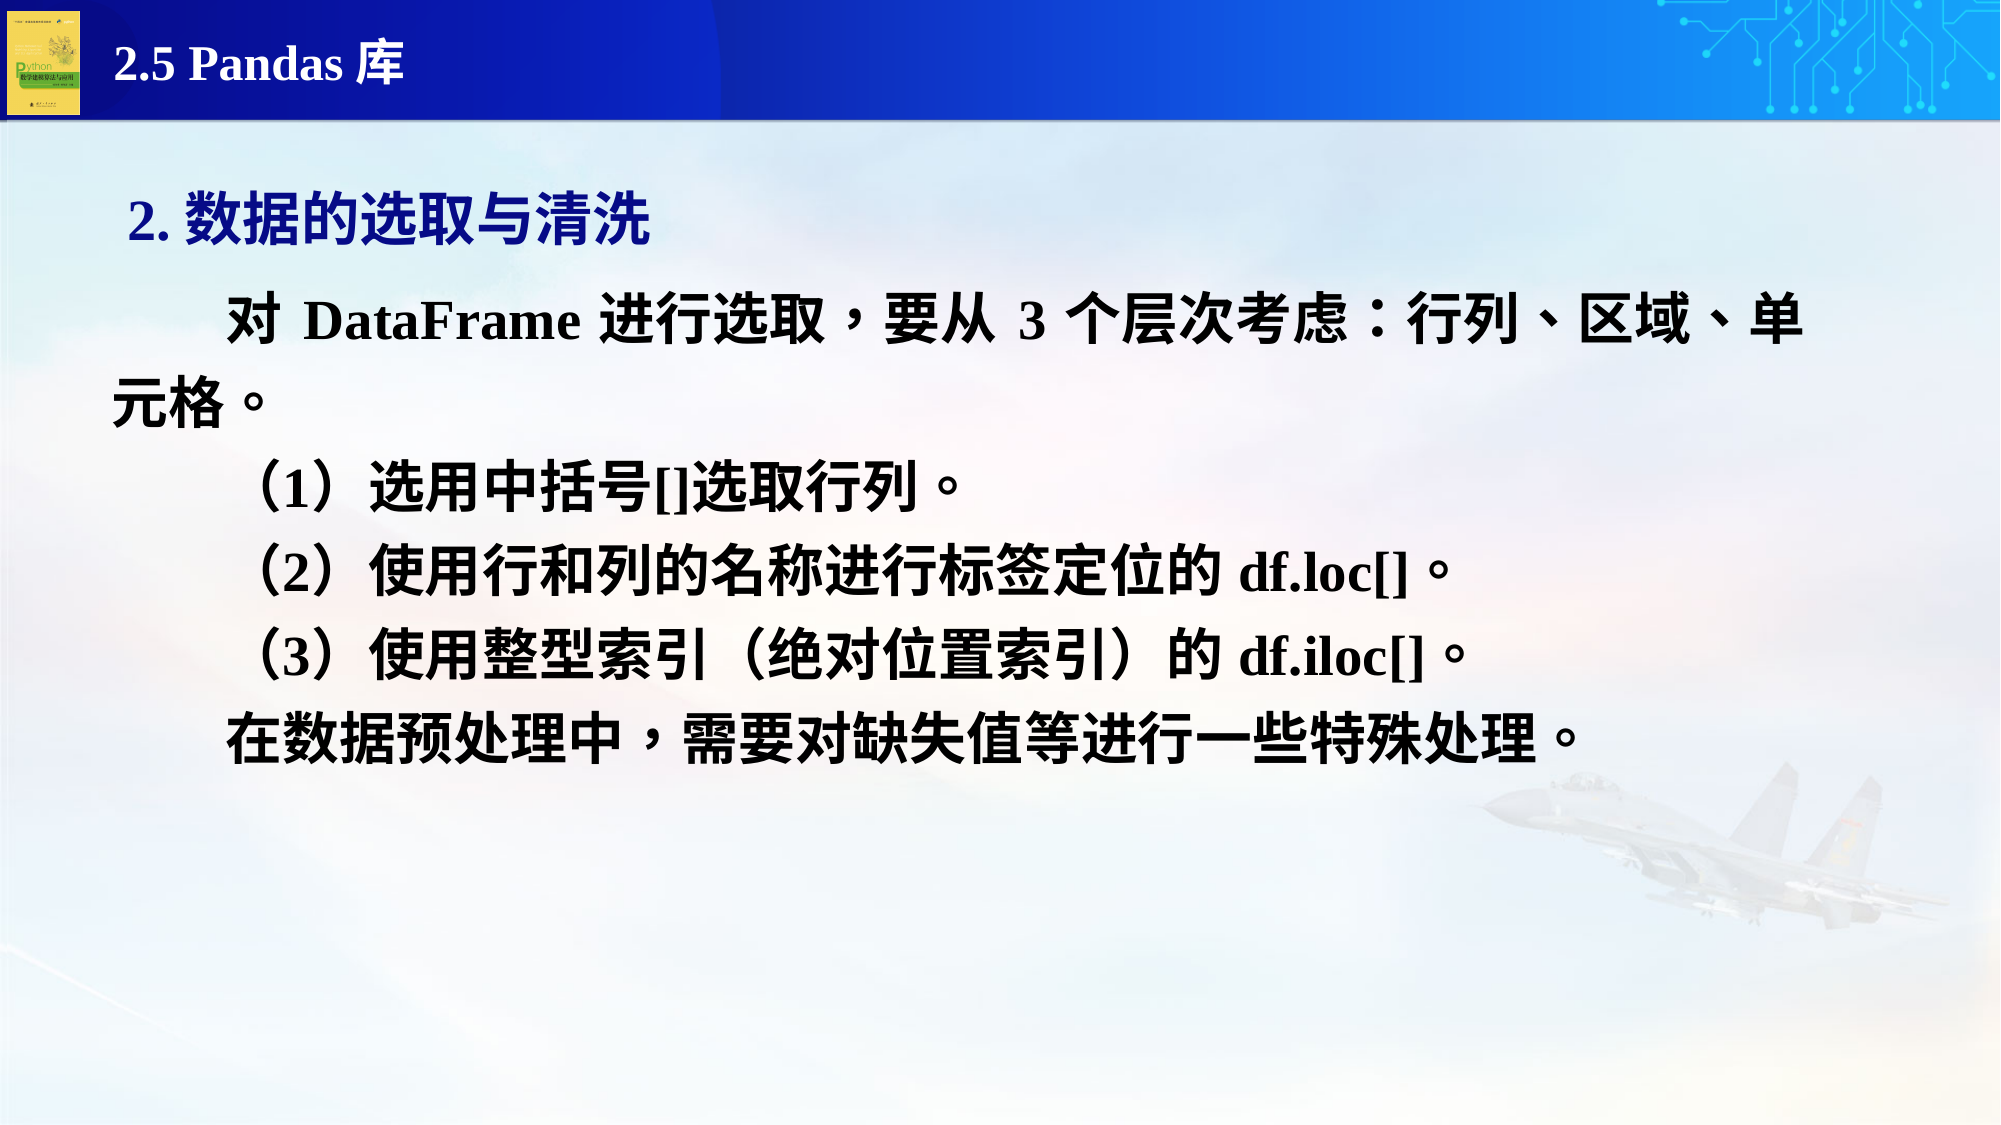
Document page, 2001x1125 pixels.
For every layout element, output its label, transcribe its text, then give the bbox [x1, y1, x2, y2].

text_box 2.数据的选取与清洗 [112, 160, 1249, 277]
picture [0, 0, 2001, 1125]
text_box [111, 277, 1806, 1125]
